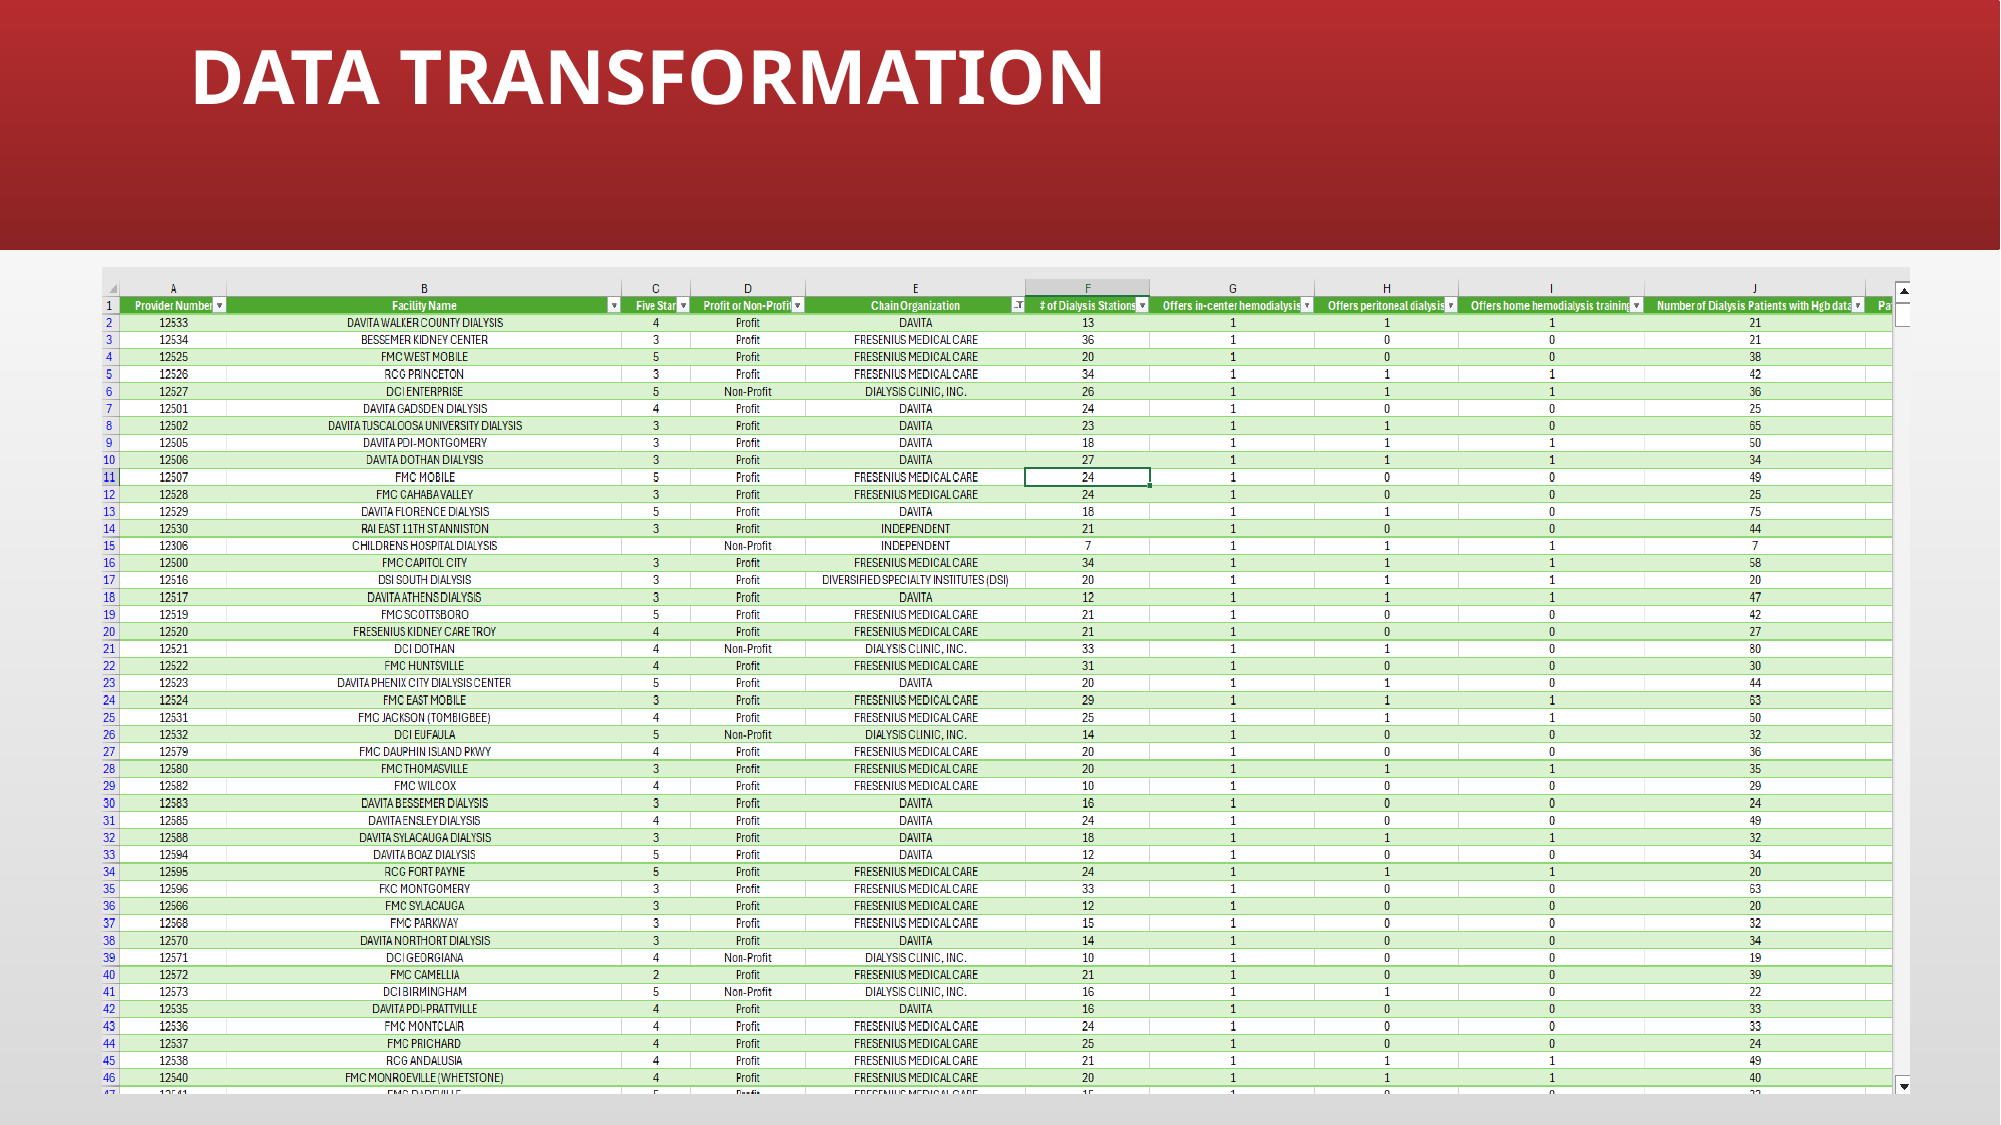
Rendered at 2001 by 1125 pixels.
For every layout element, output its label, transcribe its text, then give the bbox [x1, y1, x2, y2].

title DATA TRANSFORMATION [174, 16, 1825, 234]
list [102, 267, 1910, 1094]
